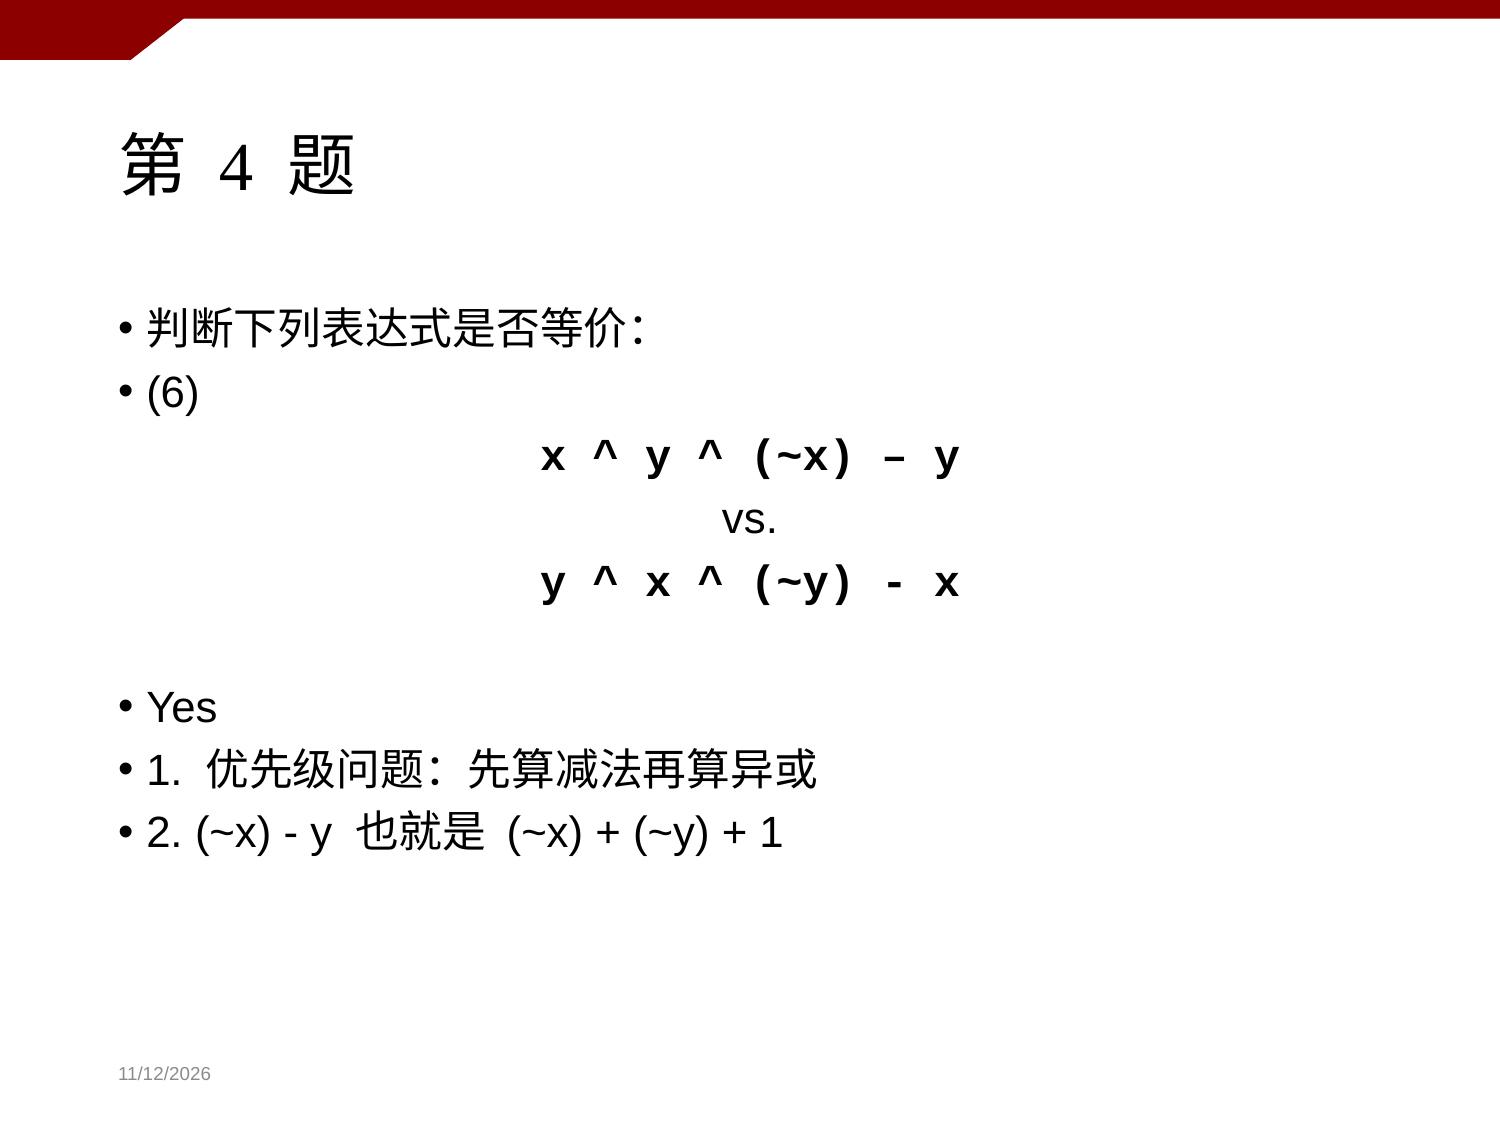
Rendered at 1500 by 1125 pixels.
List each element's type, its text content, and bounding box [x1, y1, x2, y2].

title 第 4 题 [103, 59, 1397, 278]
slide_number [103, 1042, 441, 1103]
list 判断下列表达式是否等价： (6) x ^ y ^ (~x) – y vs. y ^ x ^ (~y) - x Yes 1. 优先级问题：先算减法再算异或 2. (~x) - y 也就是 (~x) + (~y) + 1 [103, 299, 1397, 1014]
